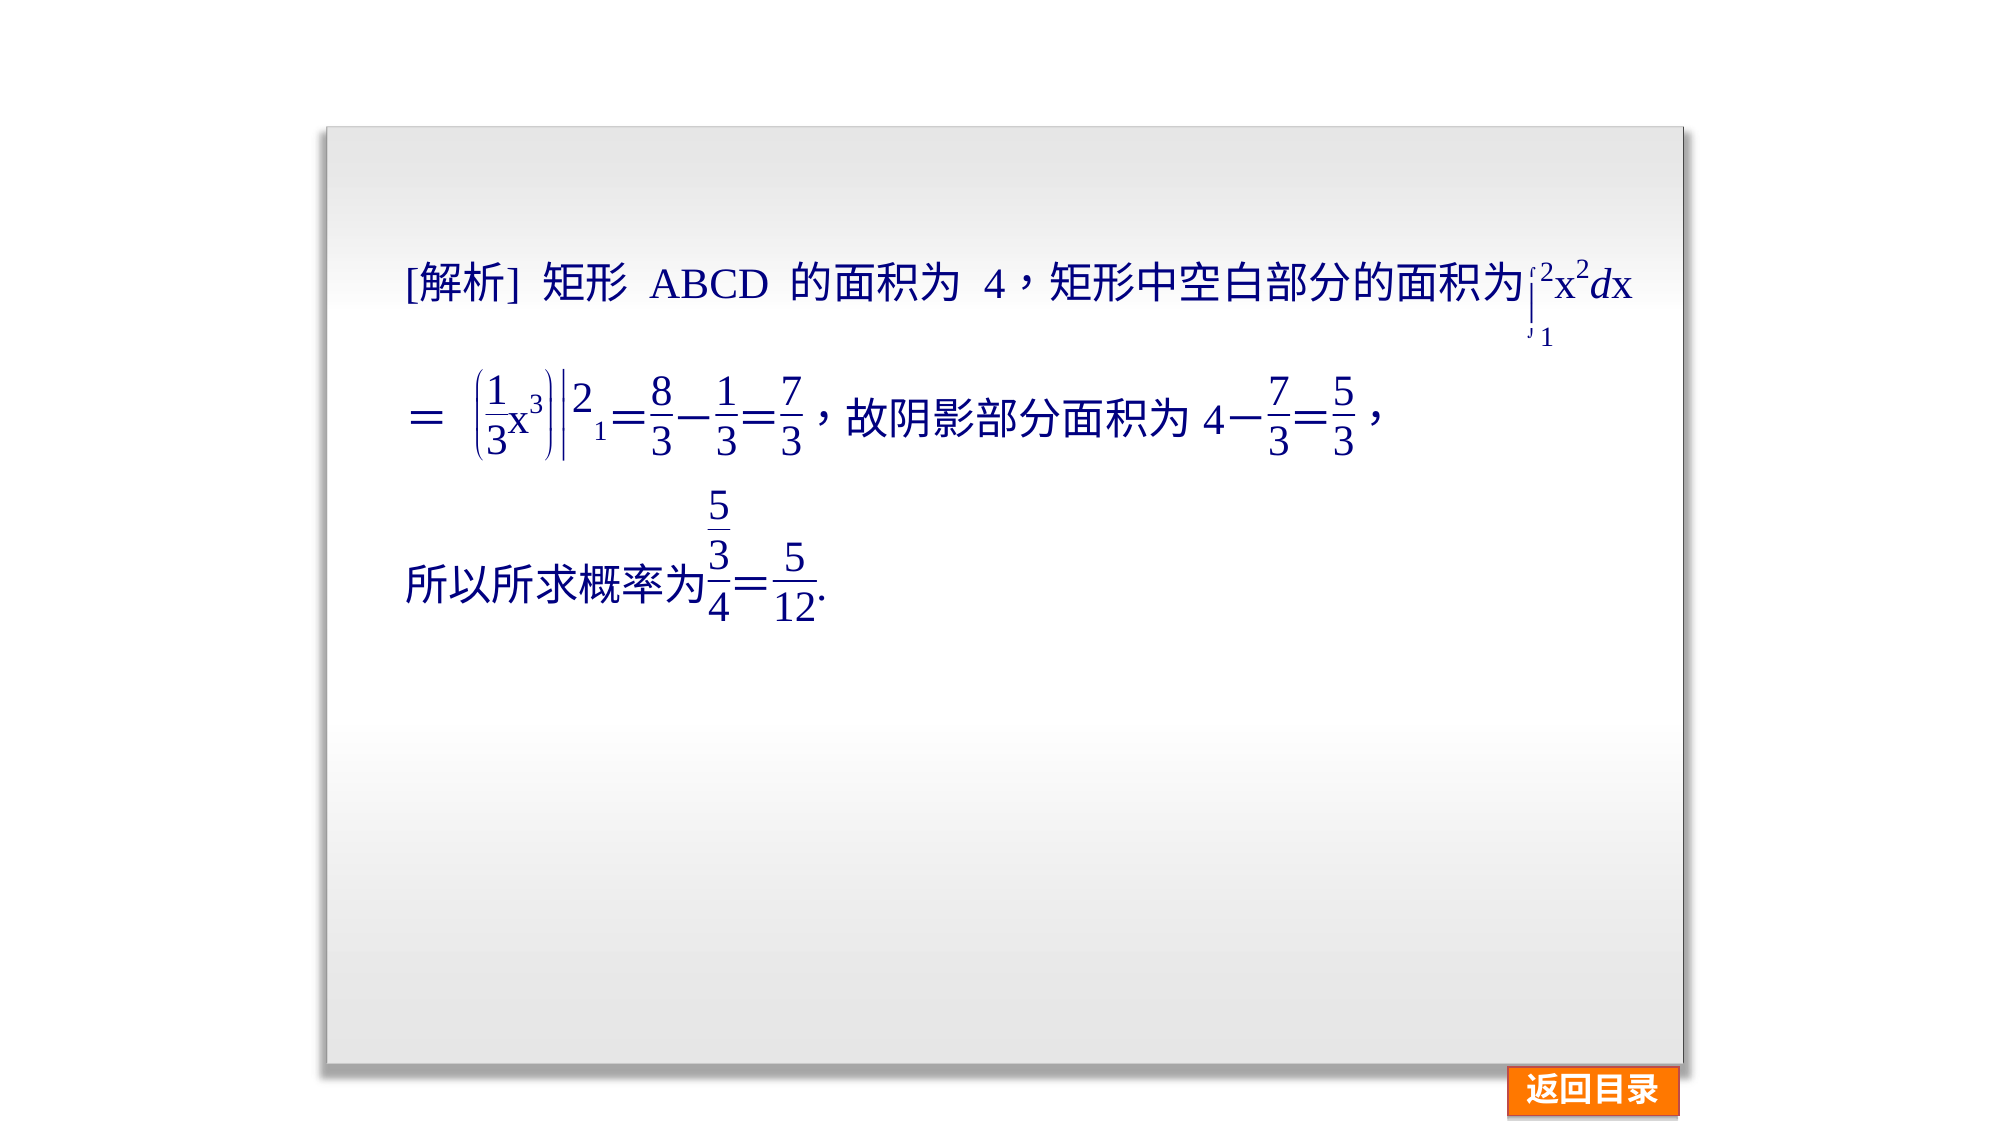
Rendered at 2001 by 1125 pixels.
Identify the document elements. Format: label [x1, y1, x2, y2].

text_box [249, 117, 1750, 1125]
text_box [404, 246, 1633, 1057]
